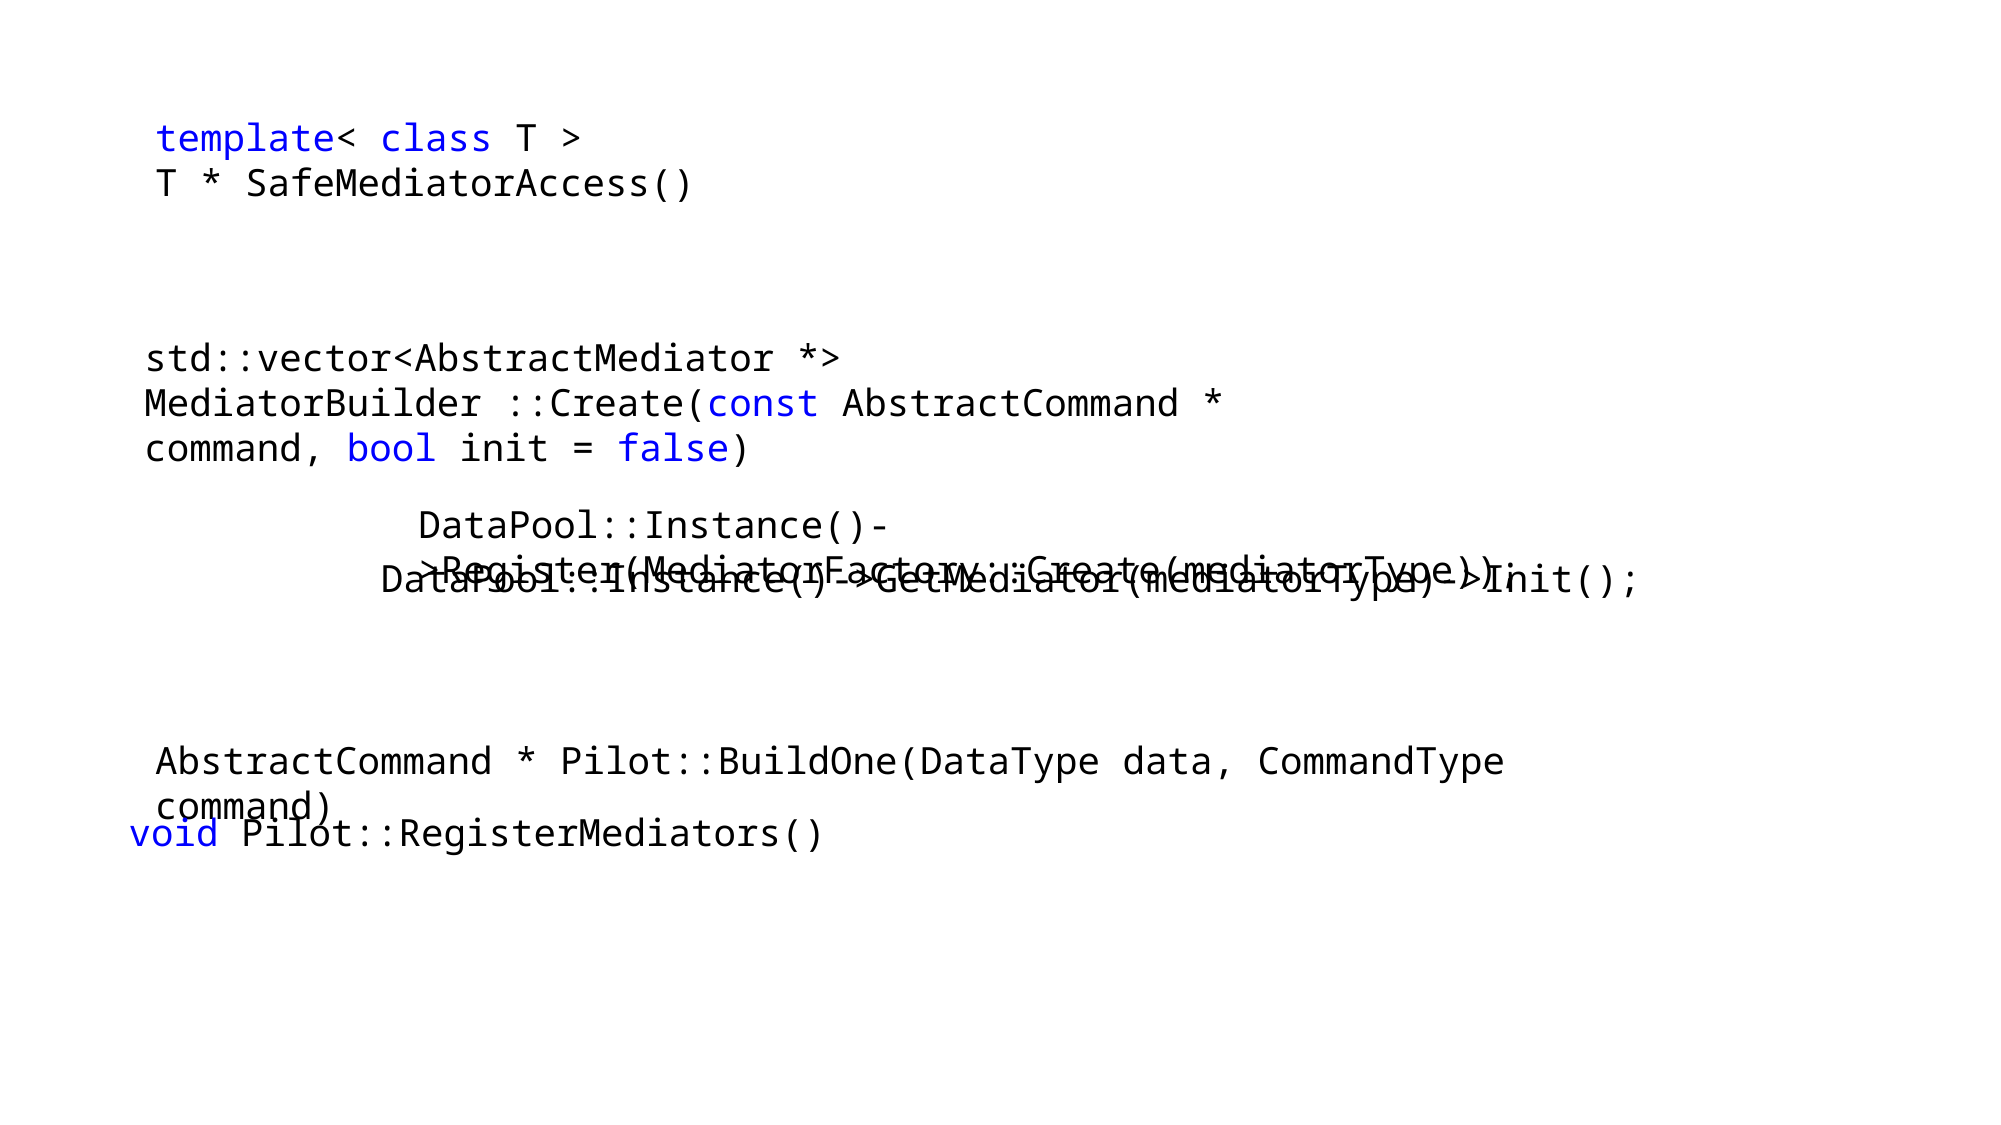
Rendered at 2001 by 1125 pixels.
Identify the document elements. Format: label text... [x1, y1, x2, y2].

text_box std::vector<AbstractMediator *> MediatorBuilder ::Create(const AbstractCommand * command, bool init = false) [129, 326, 1422, 477]
text_box DataPool::Instance()->GetMediator(mediatorType)->Init(); [366, 547, 1656, 608]
text_box DataPool::Instance()->Register(MediatorFactory::Create(mediatorType)); [403, 493, 1981, 599]
text_box template< class T > T * SafeMediatorAccess() [140, 106, 1141, 212]
text_box void Pilot::RegisterMediators() [113, 801, 841, 862]
text_box AbstractCommand * Pilot::BuildOne(DataType data, CommandType command) [140, 729, 1664, 835]
